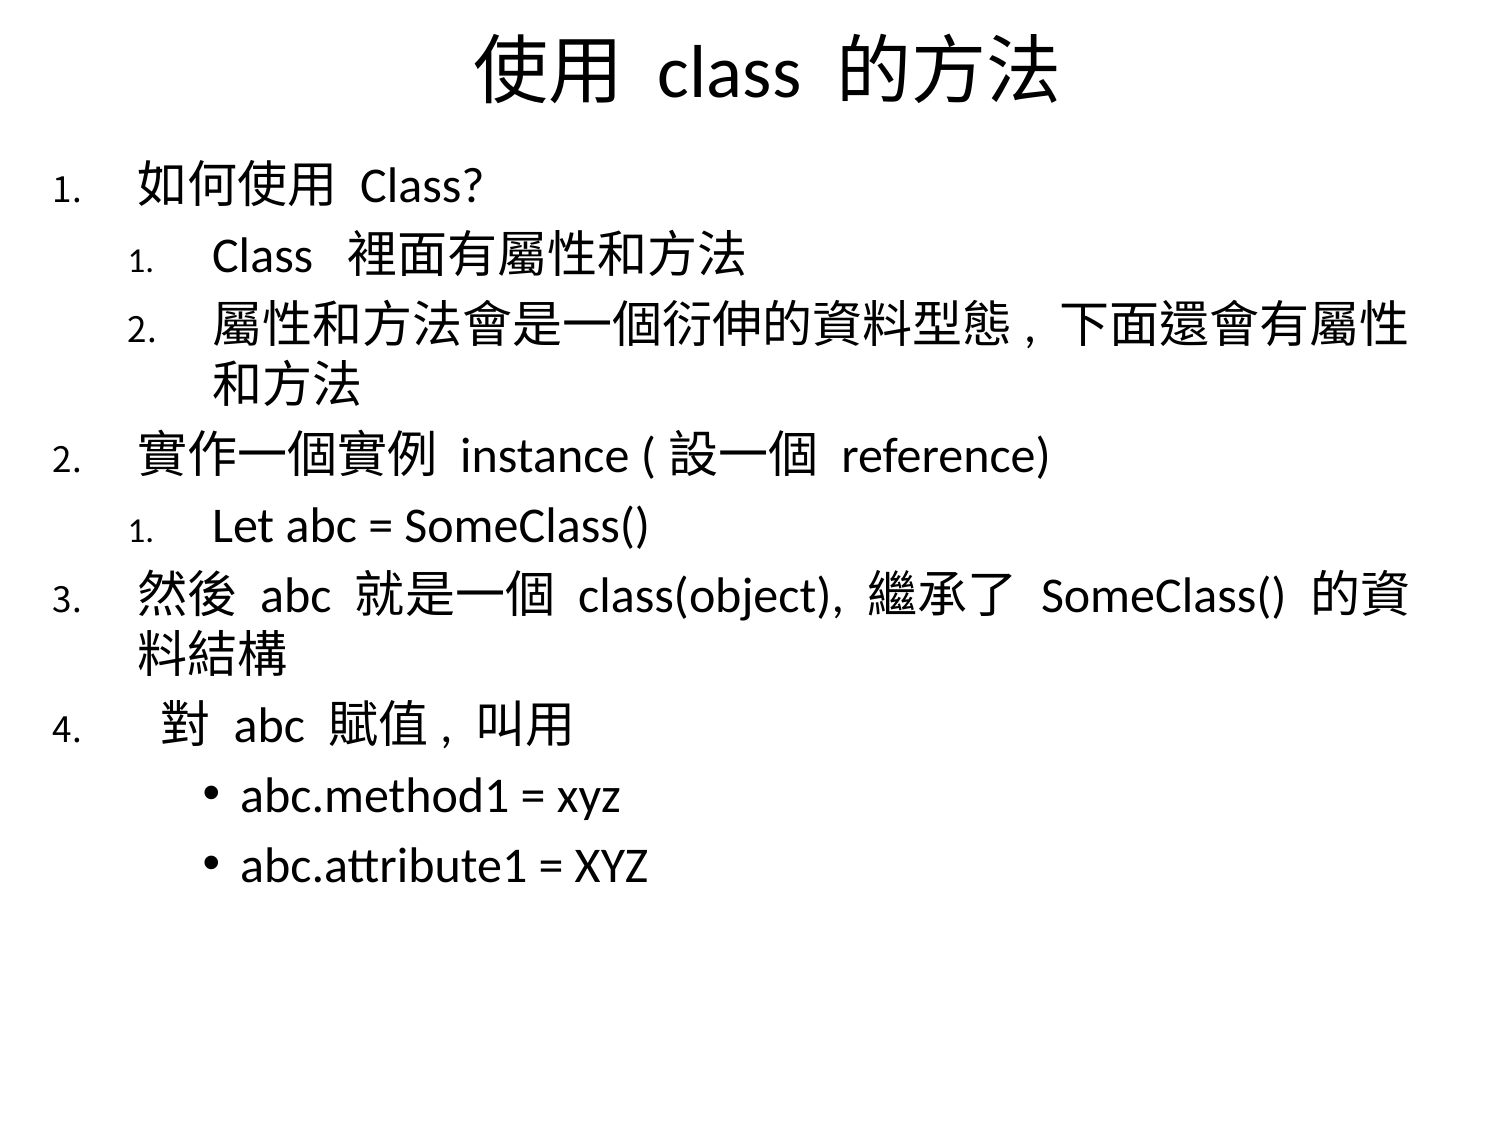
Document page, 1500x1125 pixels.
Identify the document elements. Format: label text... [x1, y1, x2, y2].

list 如何使用 Class? Class 裡面有屬性和方法 屬性和方法會是一個衍伸的資料型態, 下面還會有屬性和方法 實作一個實例 instance (設一個 reference) Let abc = SomeClass() 然後 abc 就是一個 class(object), 繼承了 SomeClass() 的資料結構 對 abc 賦值, 叫用 abc.method1 = xyz abc.attribute1 = XYZ [37, 144, 1464, 1059]
title 使用 class 的方法 [0, 0, 1500, 137]
